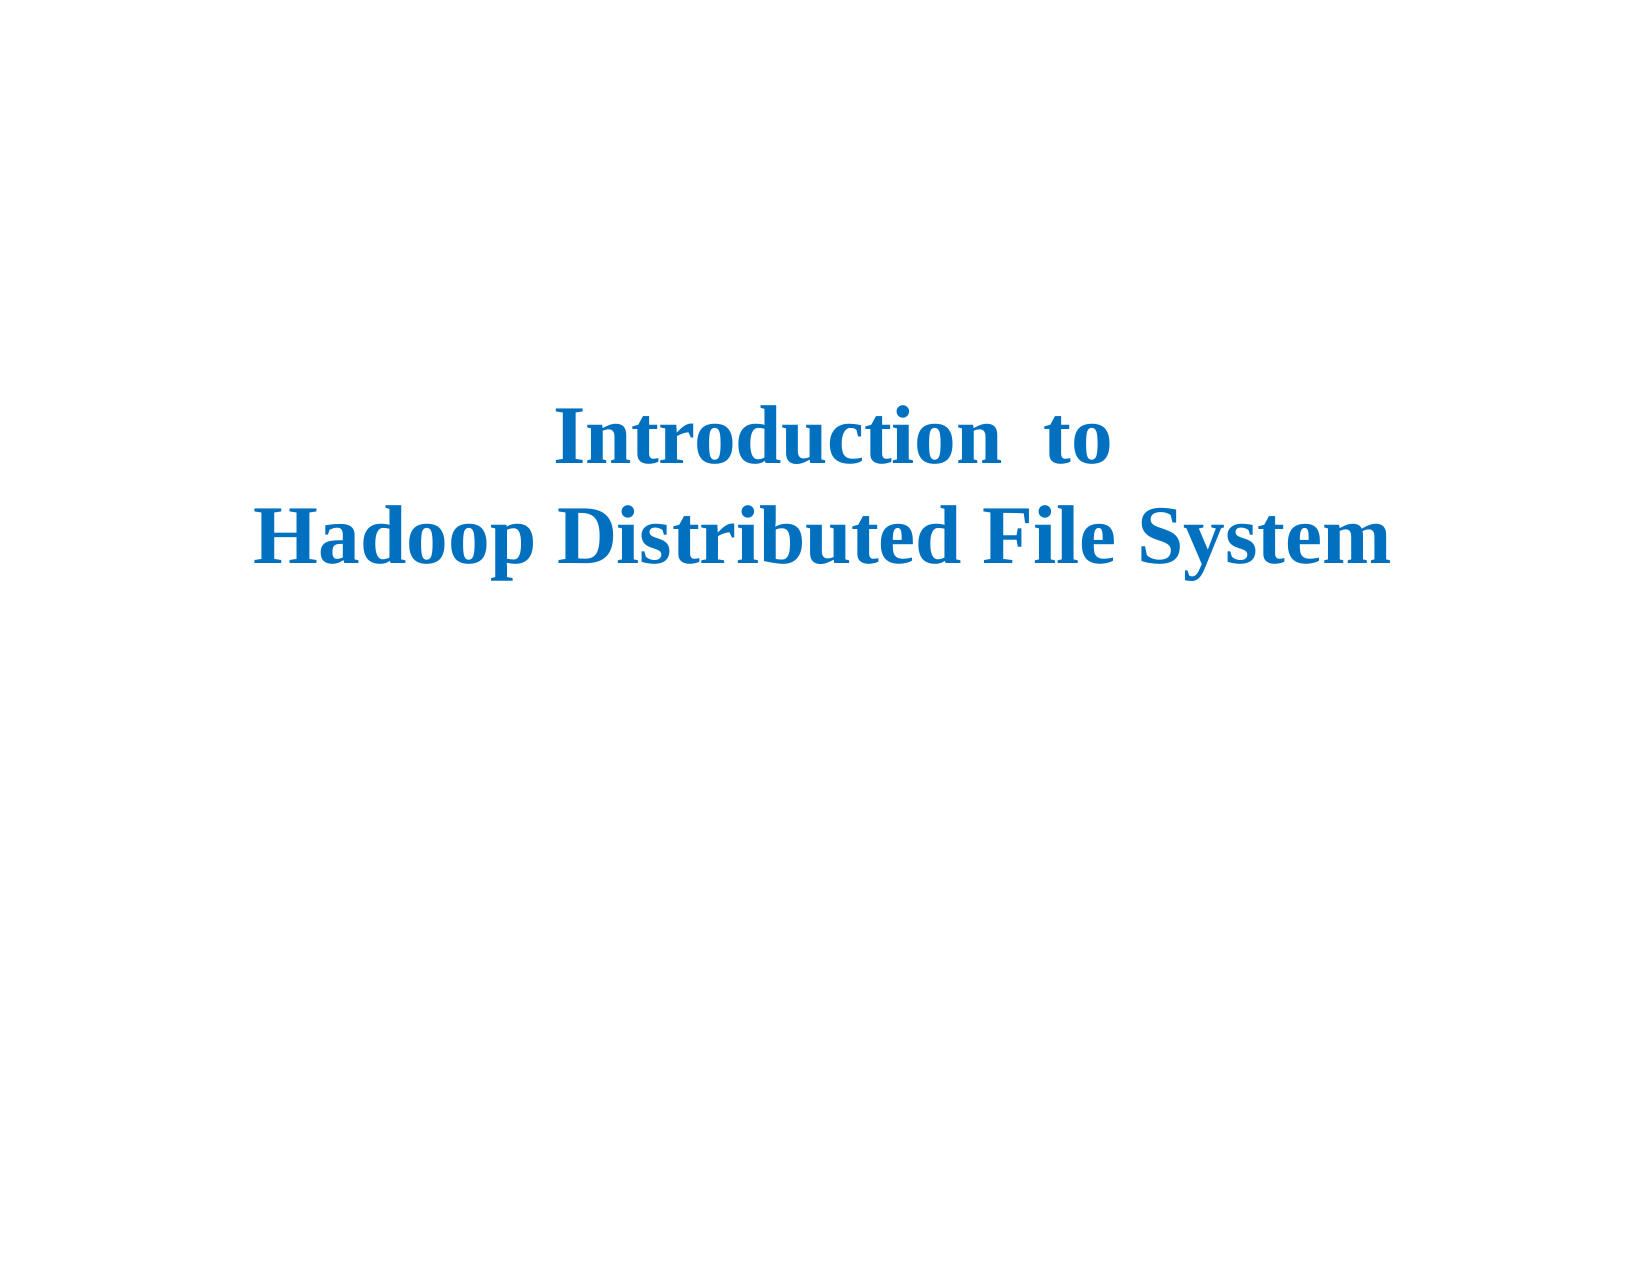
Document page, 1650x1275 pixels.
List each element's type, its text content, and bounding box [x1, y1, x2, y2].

title Introduction to Hadoop Distributed File System [251, 378, 1398, 594]
